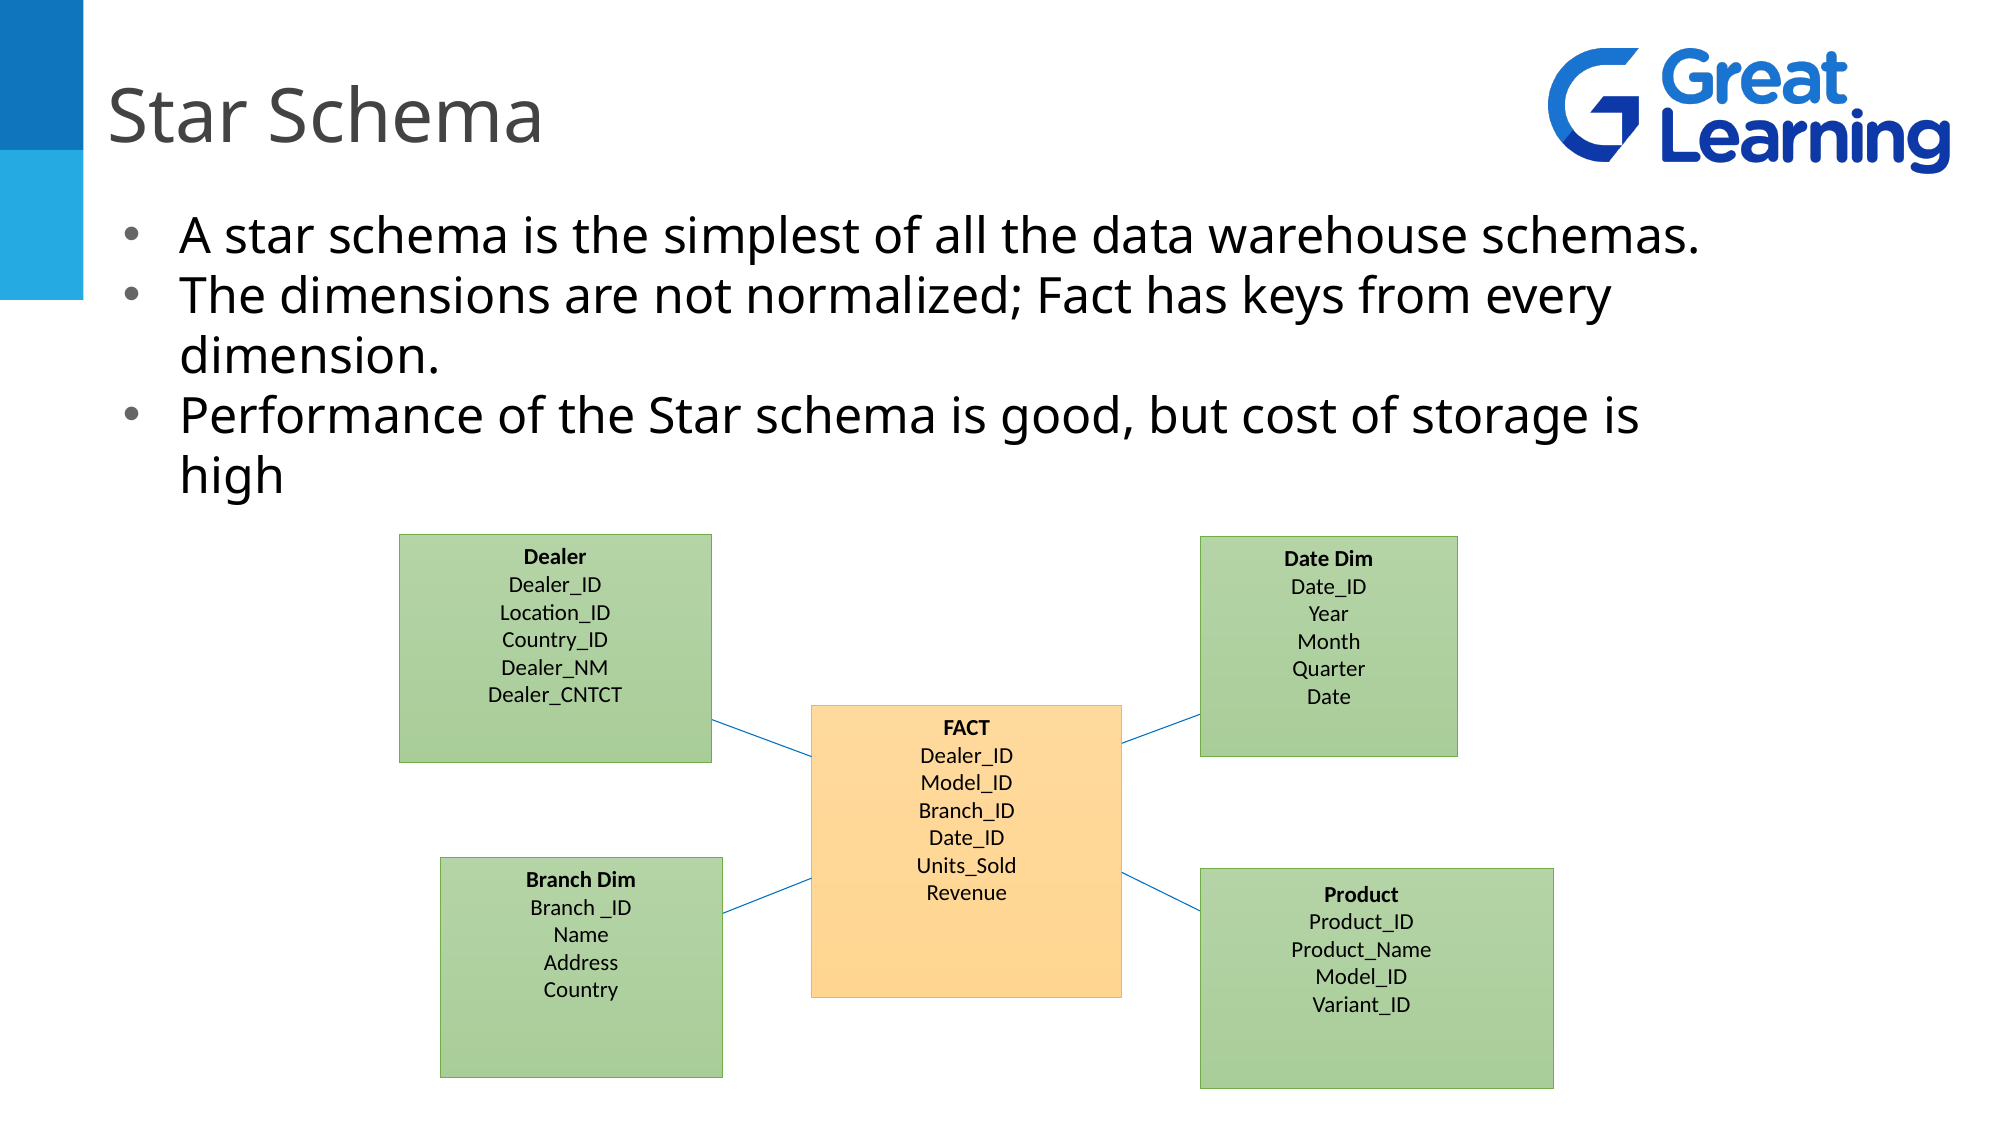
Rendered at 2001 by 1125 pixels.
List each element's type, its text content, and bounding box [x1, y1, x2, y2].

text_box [399, 534, 1554, 1089]
text_box [0, 149, 84, 300]
text_box Star Schema [99, 63, 1750, 214]
text_box A star schema is the simplest of all the data warehouse schemas. The dimensions are not normalized; Fact has keys from every dimension. Performance of the Star schema is good, but cost of storage is high [108, 195, 1759, 511]
text_box [0, 0, 84, 149]
picture [1547, 48, 1950, 174]
